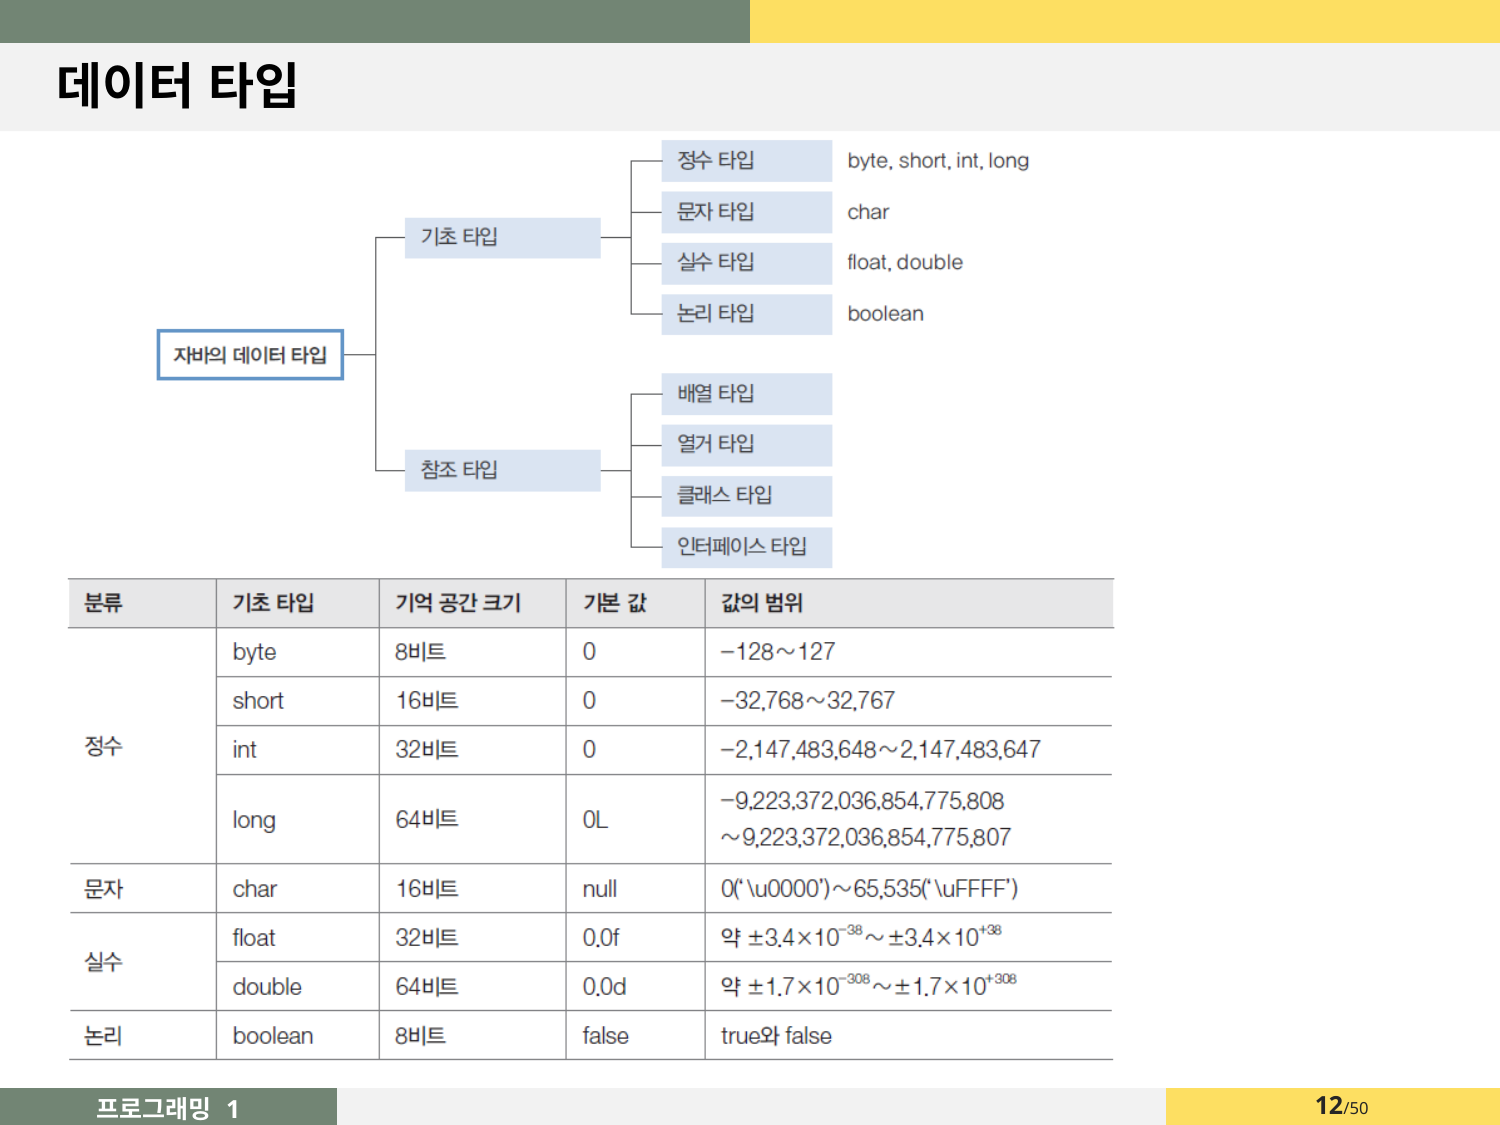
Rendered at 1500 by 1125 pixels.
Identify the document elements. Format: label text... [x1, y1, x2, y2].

picture [63, 133, 1127, 1069]
title 데이터 타입 [41, 42, 1459, 128]
